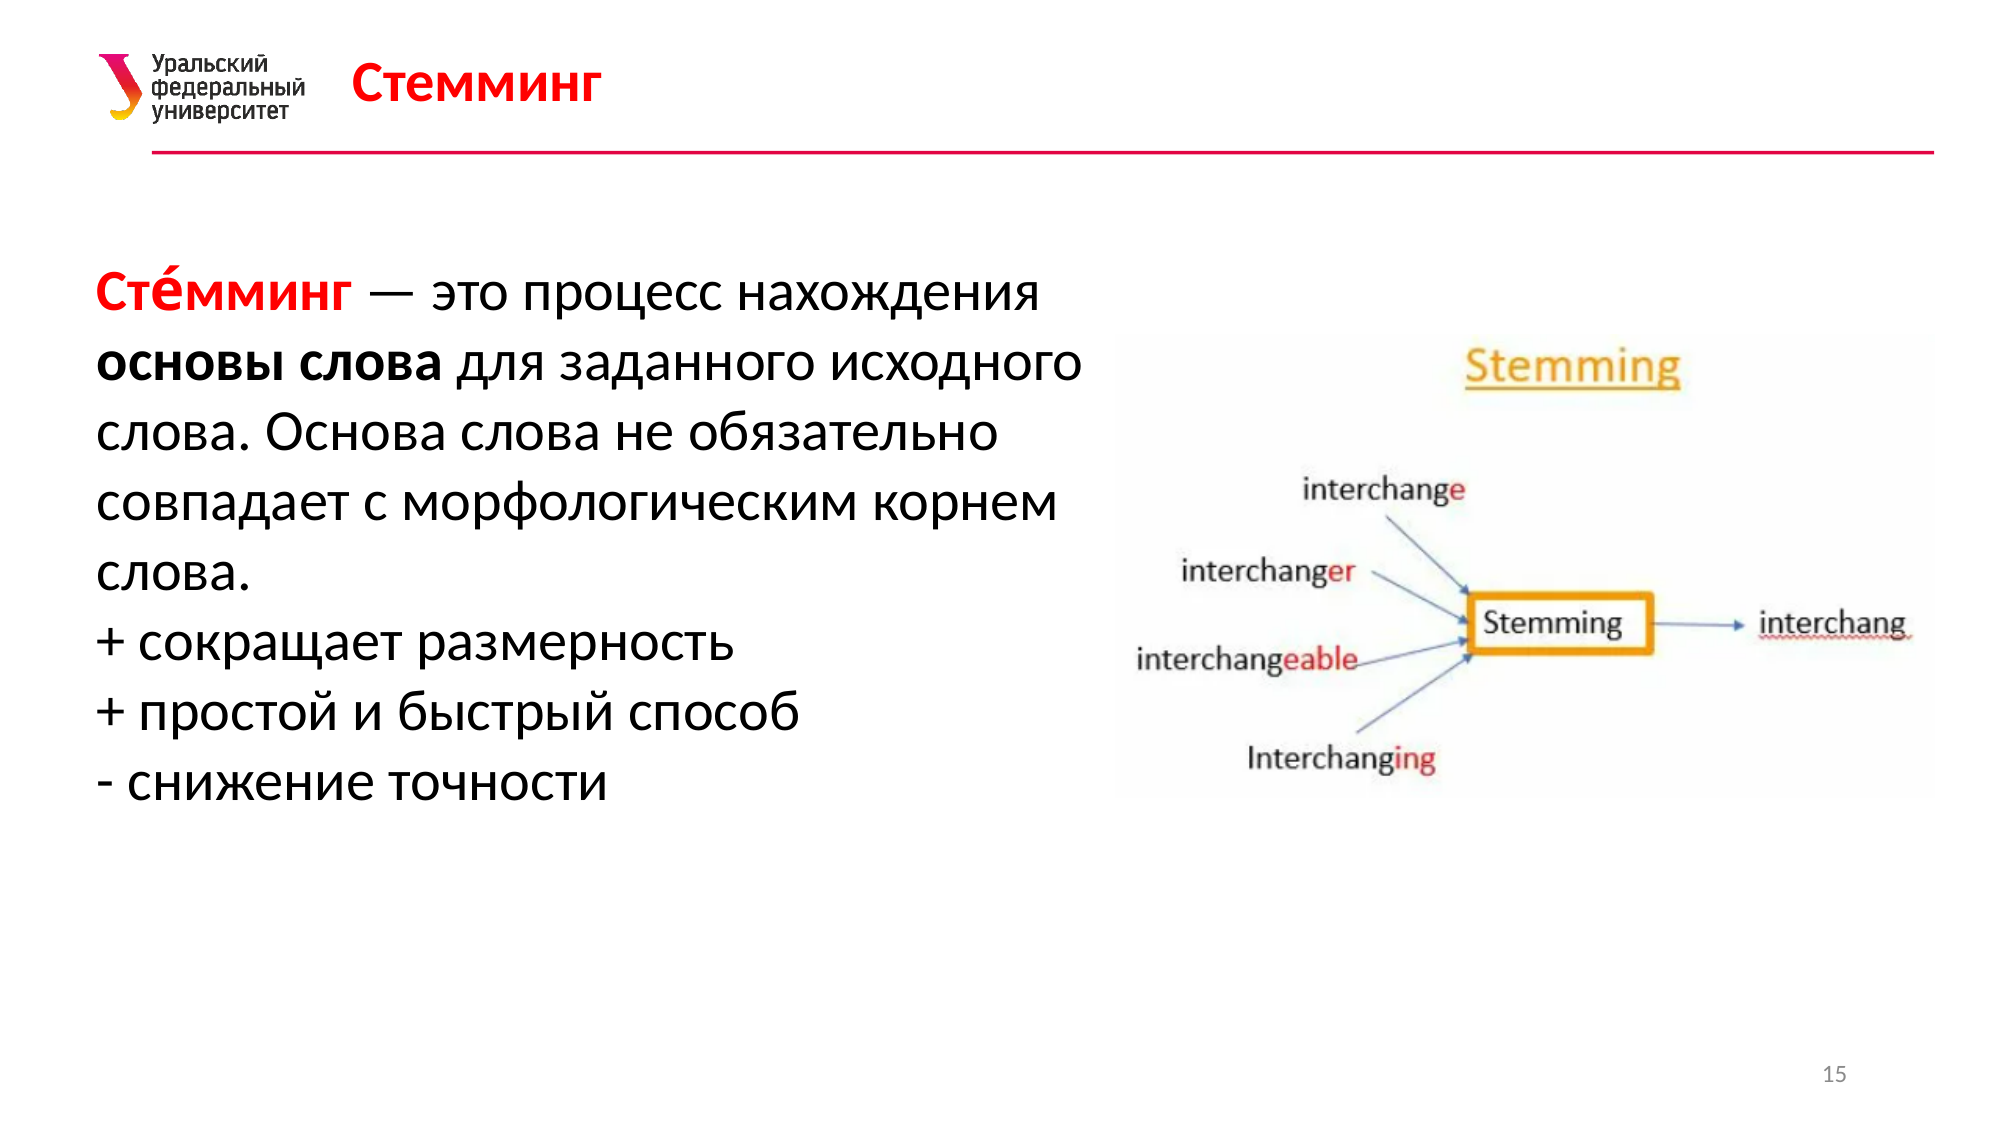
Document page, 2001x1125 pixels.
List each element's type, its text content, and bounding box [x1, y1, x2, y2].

text_box Сте́мминг — это процесс нахождения основы слова для заданного исходного слова. Основа слова не обязательно совпадает с морфологическим корнем слова. + сокращает размерность + простой и быстрый способ - снижение точности [82, 244, 1109, 820]
text_box [151, 150, 1935, 155]
picture [1115, 334, 1935, 798]
text_box Стемминг [337, 36, 1945, 121]
slide_number 15 [1412, 1042, 1863, 1103]
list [98, 52, 320, 124]
